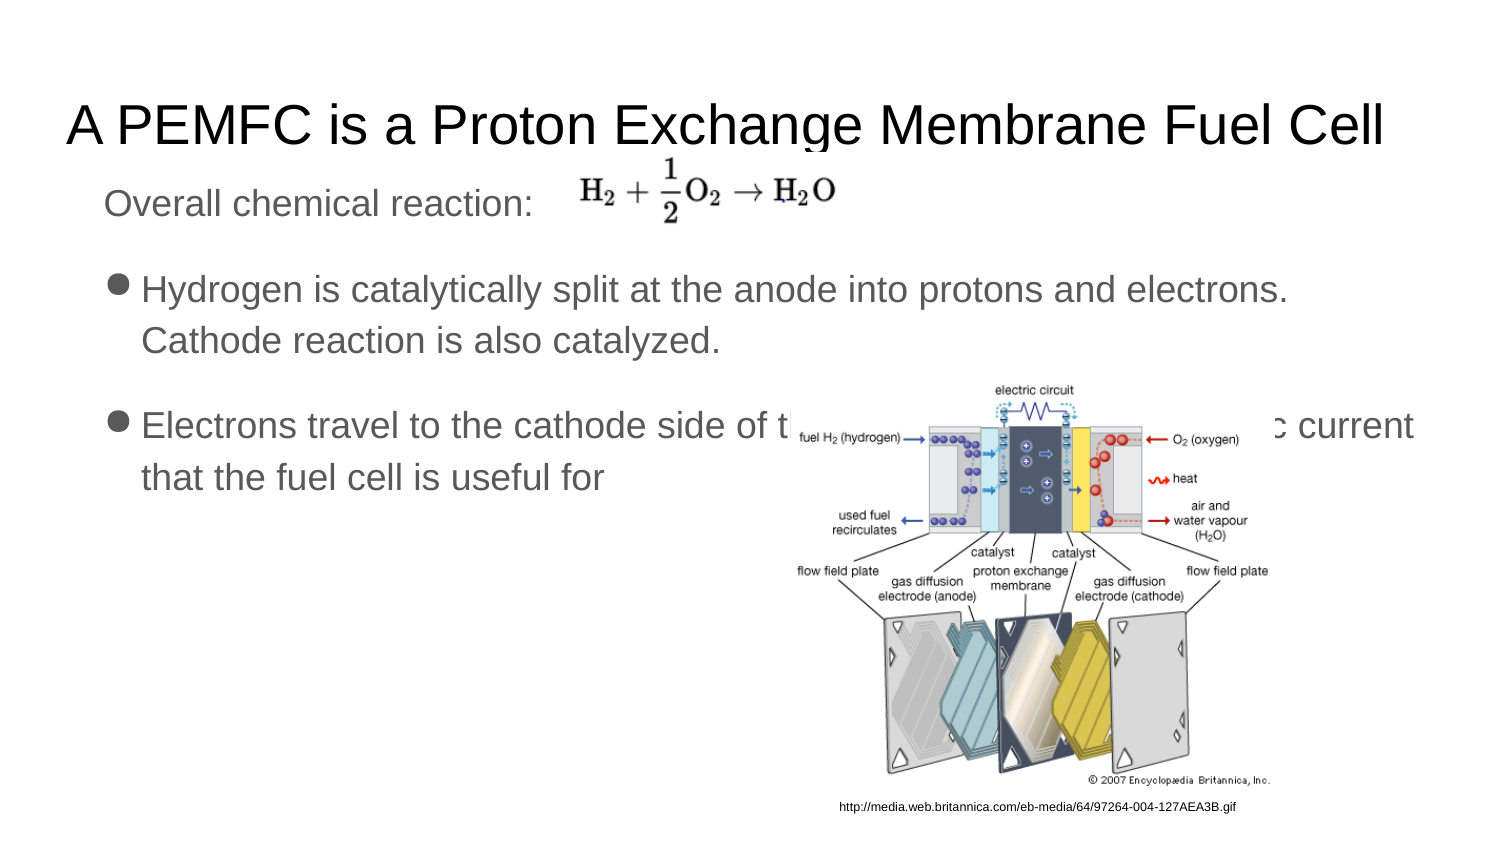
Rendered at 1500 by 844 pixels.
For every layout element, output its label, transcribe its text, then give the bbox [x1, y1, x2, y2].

title A PEMFC is a Proton Exchange Membrane Fuel Cell [51, 72, 1449, 157]
picture [790, 378, 1275, 790]
text_box http://media.web.britannica.com/eb-media/64/97264-004-127AEA3B.gif [824, 783, 1449, 817]
picture [575, 151, 843, 232]
list Overall chemical reaction: Hydrogen is catalytically split at the anode into protons and electrons. Cathode reaction is also catalyzed. Electrons travel to the cathode side of the cell to generate the electric current that the fuel cell is useful for [51, 157, 1449, 719]
